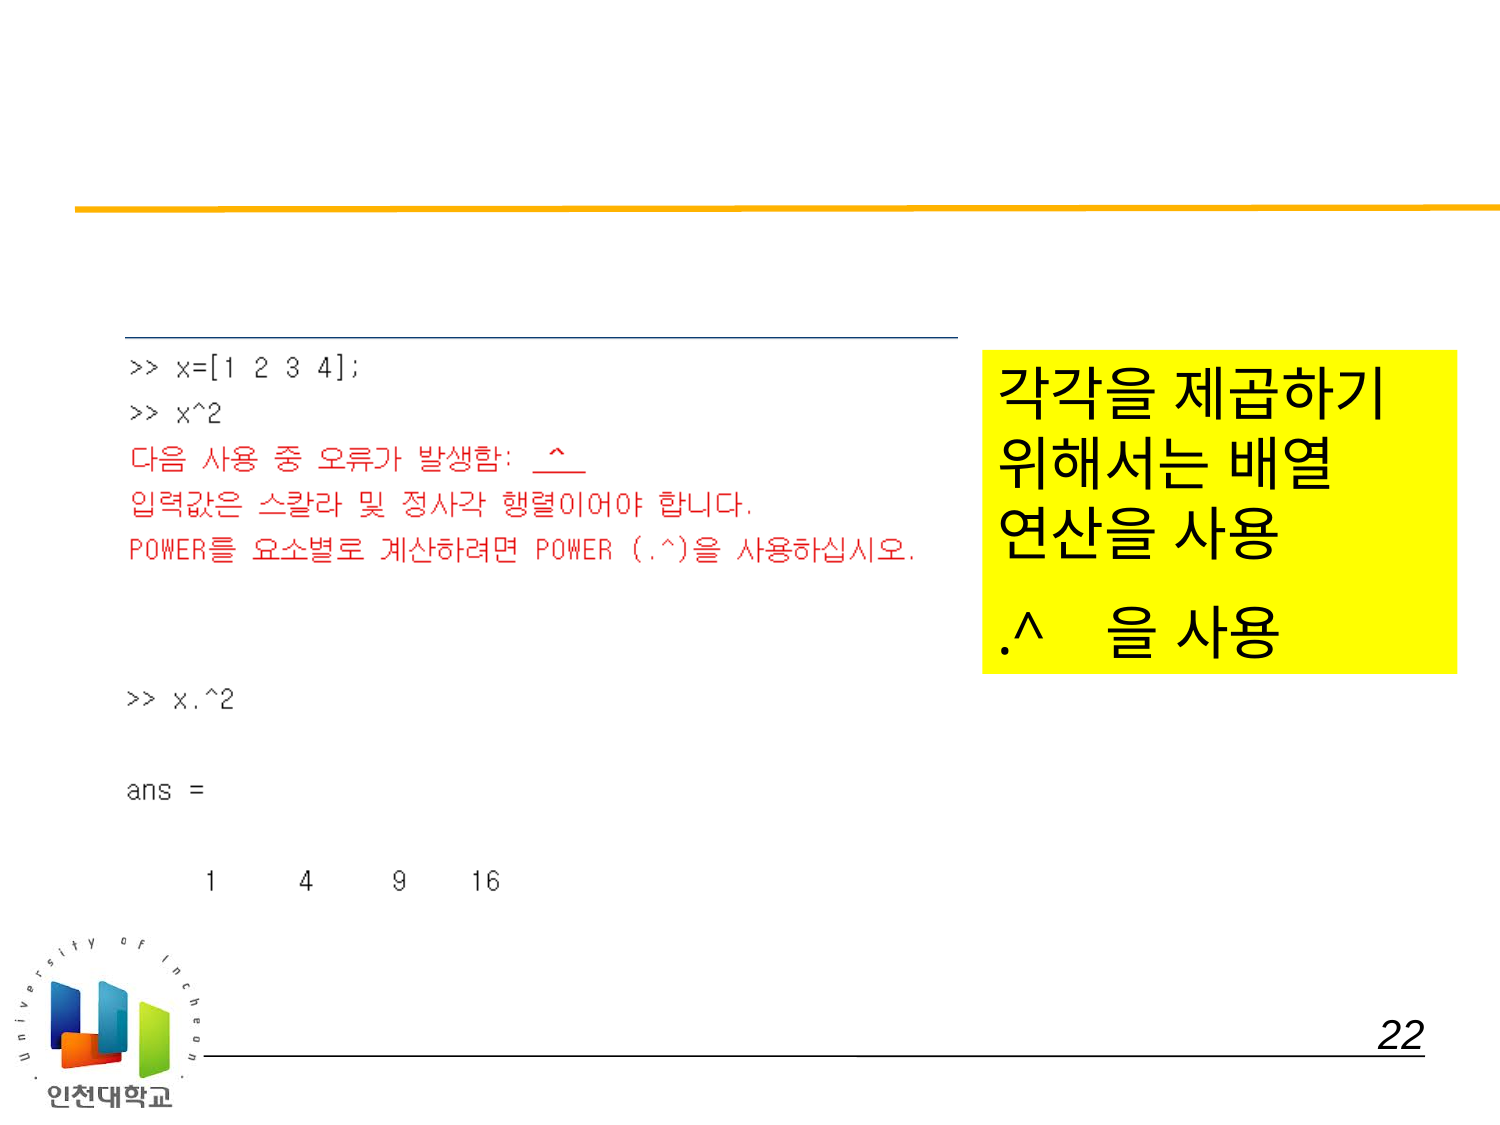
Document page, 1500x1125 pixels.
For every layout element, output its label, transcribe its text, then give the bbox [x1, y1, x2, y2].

picture [124, 662, 571, 913]
text_box 각각을 제곱하기 위해서는 배열 연산을 사용 .^ 을 사용 [982, 349, 1458, 674]
picture [14, 937, 200, 1108]
picture [124, 337, 958, 591]
slide_number 22 [1112, 999, 1440, 1057]
